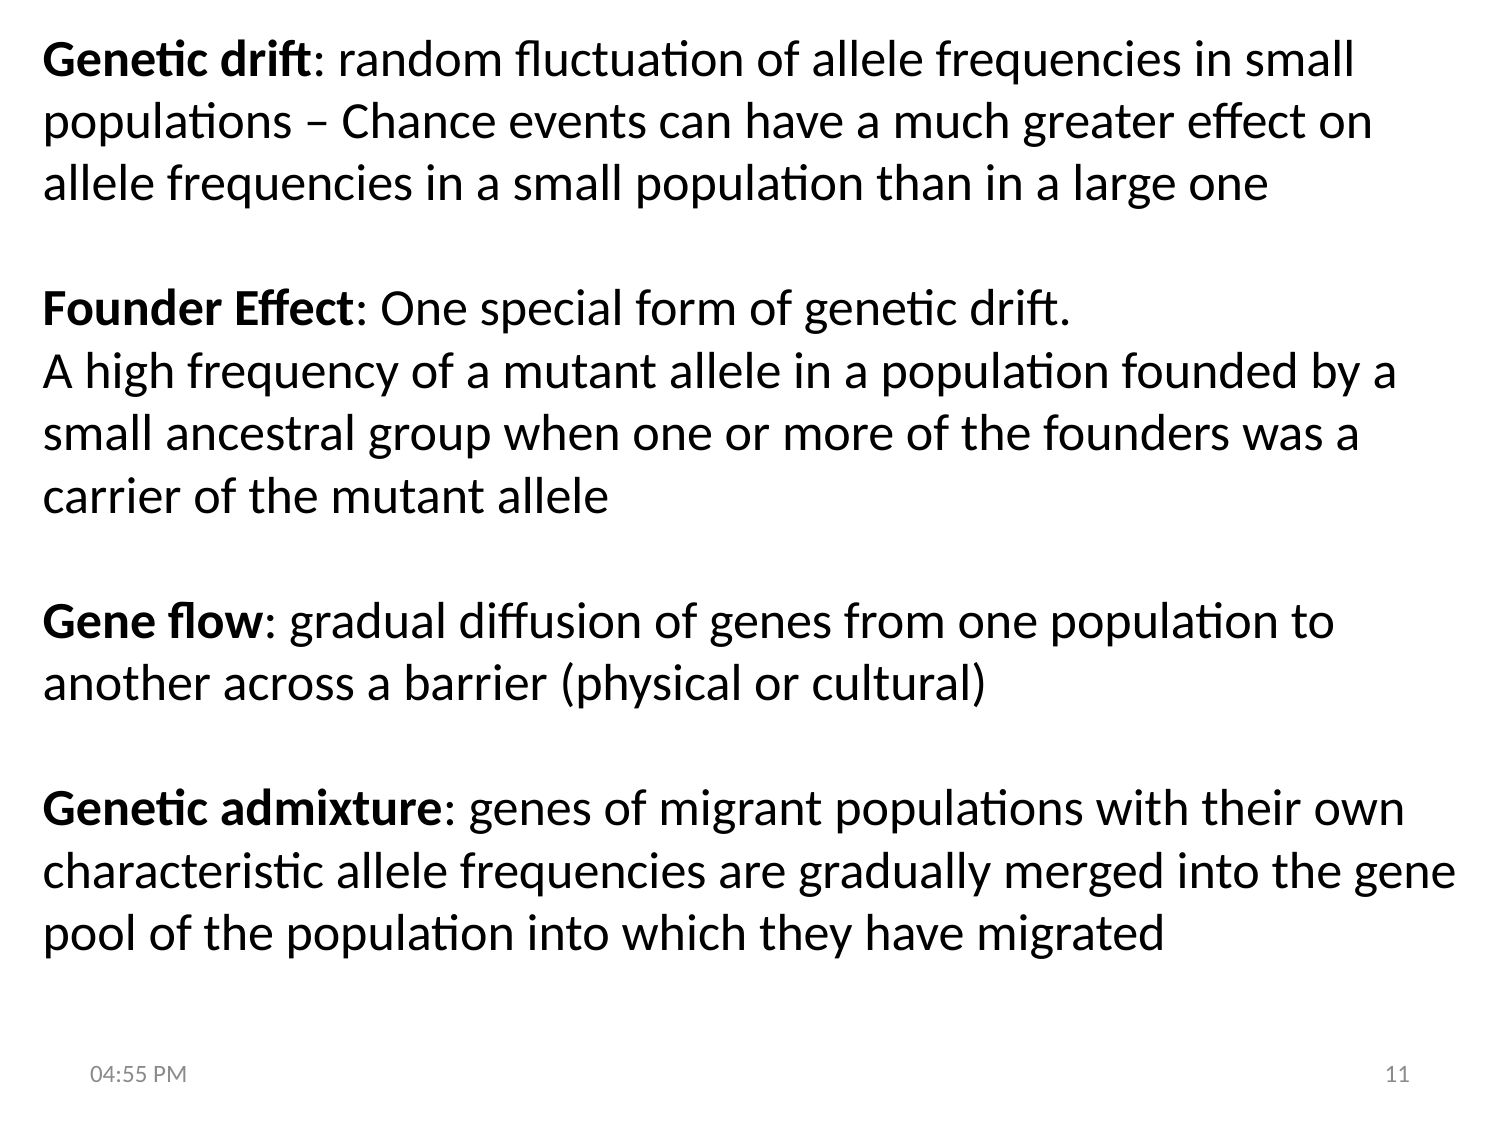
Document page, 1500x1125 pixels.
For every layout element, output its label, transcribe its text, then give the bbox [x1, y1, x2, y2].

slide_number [75, 1042, 425, 1103]
slide_number 11 [1074, 1042, 1425, 1103]
text_box Genetic drift: random fluctuation of allele frequencies in small populations – Chance events can have a much greater effect on allele frequencies in a small population than in a large one Founder Effect: One special form of genetic drift. A high frequency of a mutant allele in a population founded by a small ancestral group when one or more of the founders was a carrier of the mutant allele Gene flow: gradual diffusion of genes from one population to another across a barrier (physical or cultural) Genetic admixture: genes of migrant populations with their own characteristic allele frequencies are gradually merged into the gene pool of the population into which they have migrated [27, 16, 1491, 969]
